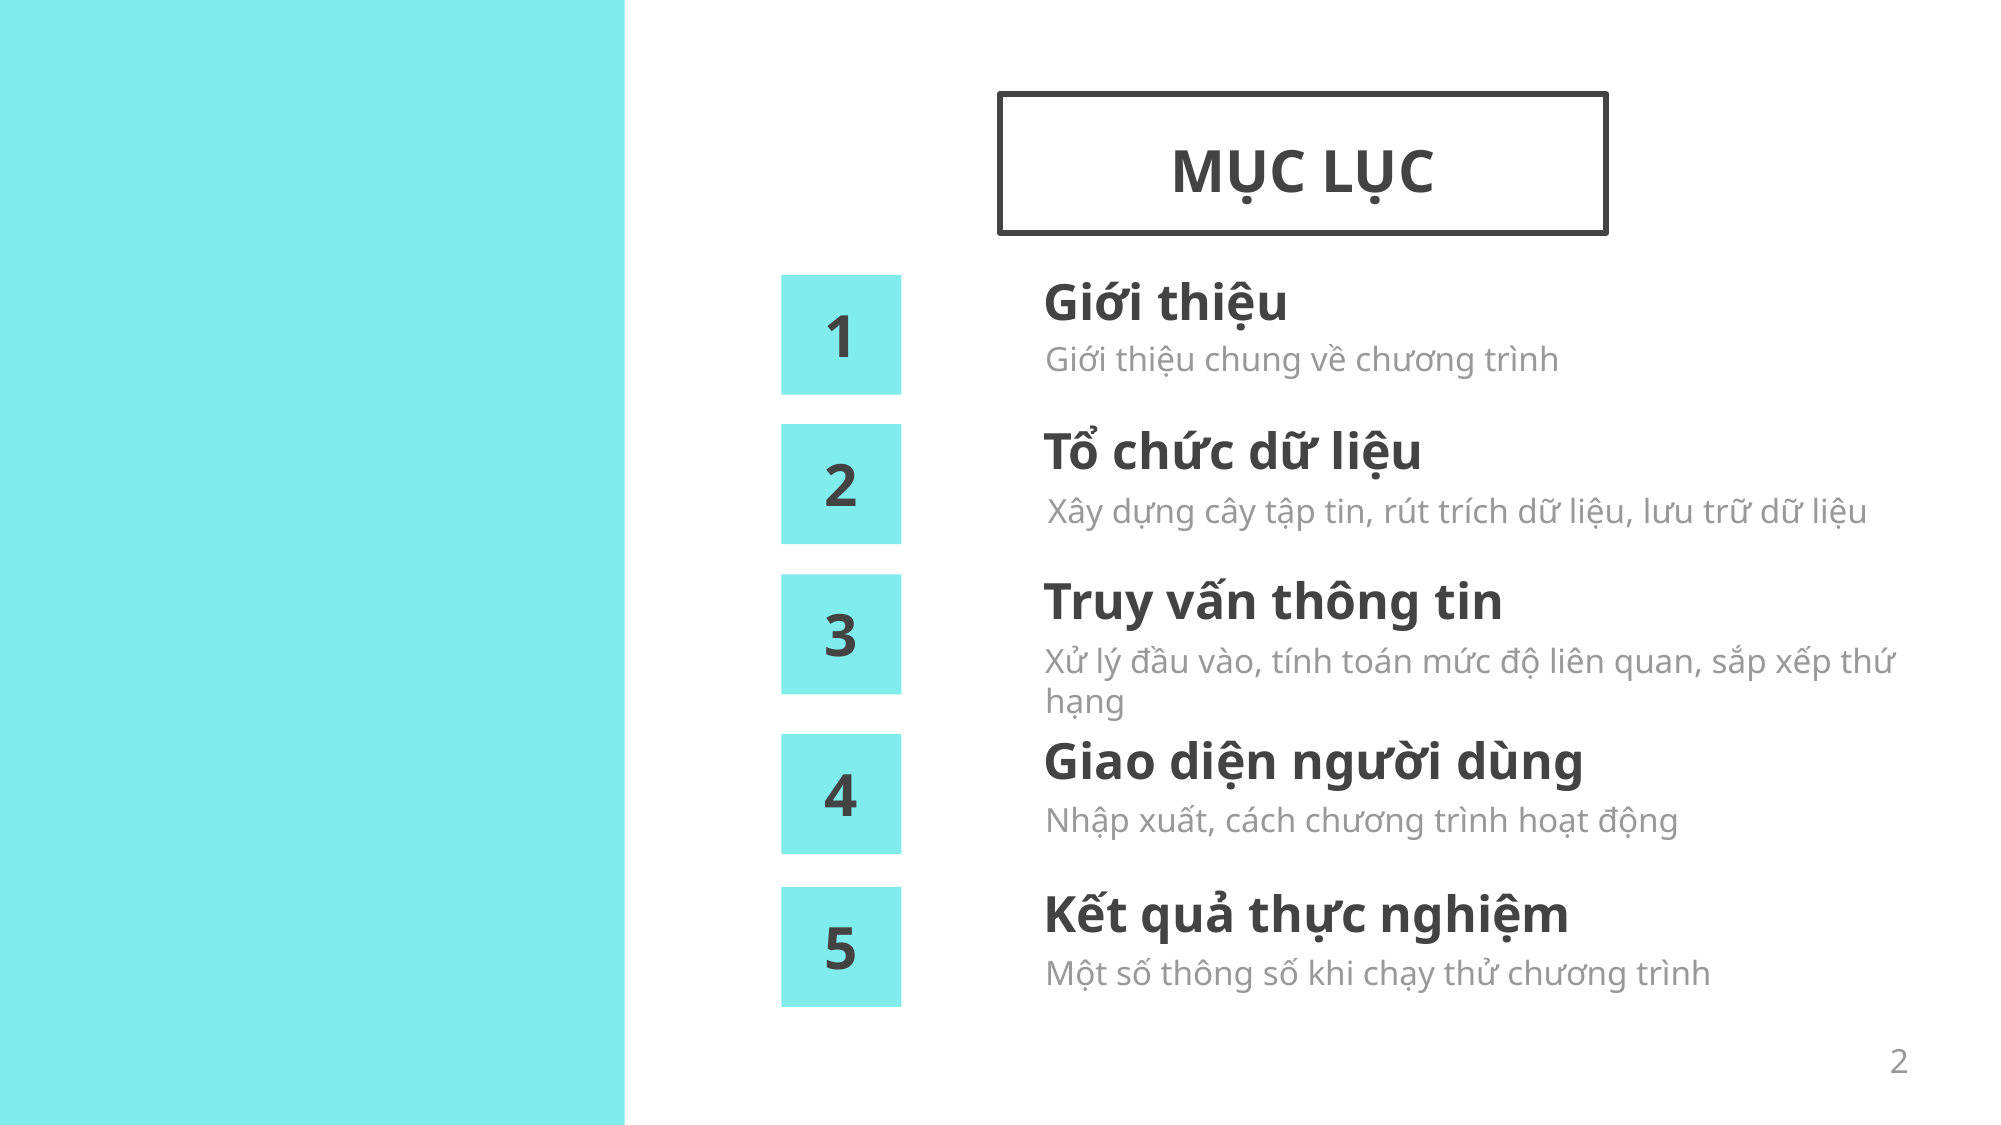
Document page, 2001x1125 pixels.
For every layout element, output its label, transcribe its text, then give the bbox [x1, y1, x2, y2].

slide_number 2 [1869, 1059, 1990, 1106]
text_box 5 [703, 876, 980, 1016]
title MỤC LỤC [999, 41, 1606, 286]
text_box Xây dựng cây tập tin, rút trích dữ liệu, lưu trữ dữ liệu [1027, 469, 2000, 597]
text_box Tổ chức dữ liệu [1023, 350, 1999, 500]
text_box Xử lý đầu vào, tính toán mức độ liên quan, sắp xếp thứ hạng [1025, 619, 2000, 747]
text_box Một số thông số khi chạy thử chương trình [1025, 932, 2000, 1059]
text_box Truy vấn thông tin [1023, 500, 1999, 650]
text_box 4 [703, 723, 980, 863]
text_box Giao diện người dùng [1023, 660, 1999, 810]
text_box Kết quả thực nghiệm [1023, 813, 1999, 963]
text_box 2 [703, 413, 980, 553]
title Giới thiệu [1023, 201, 1999, 350]
subtitle Giới thiệu chung về chương trình [1025, 318, 2000, 445]
title 1 [703, 264, 980, 404]
text_box 3 [703, 563, 980, 703]
text_box Nhập xuất, cách chương trình hoạt động [1025, 779, 2000, 906]
